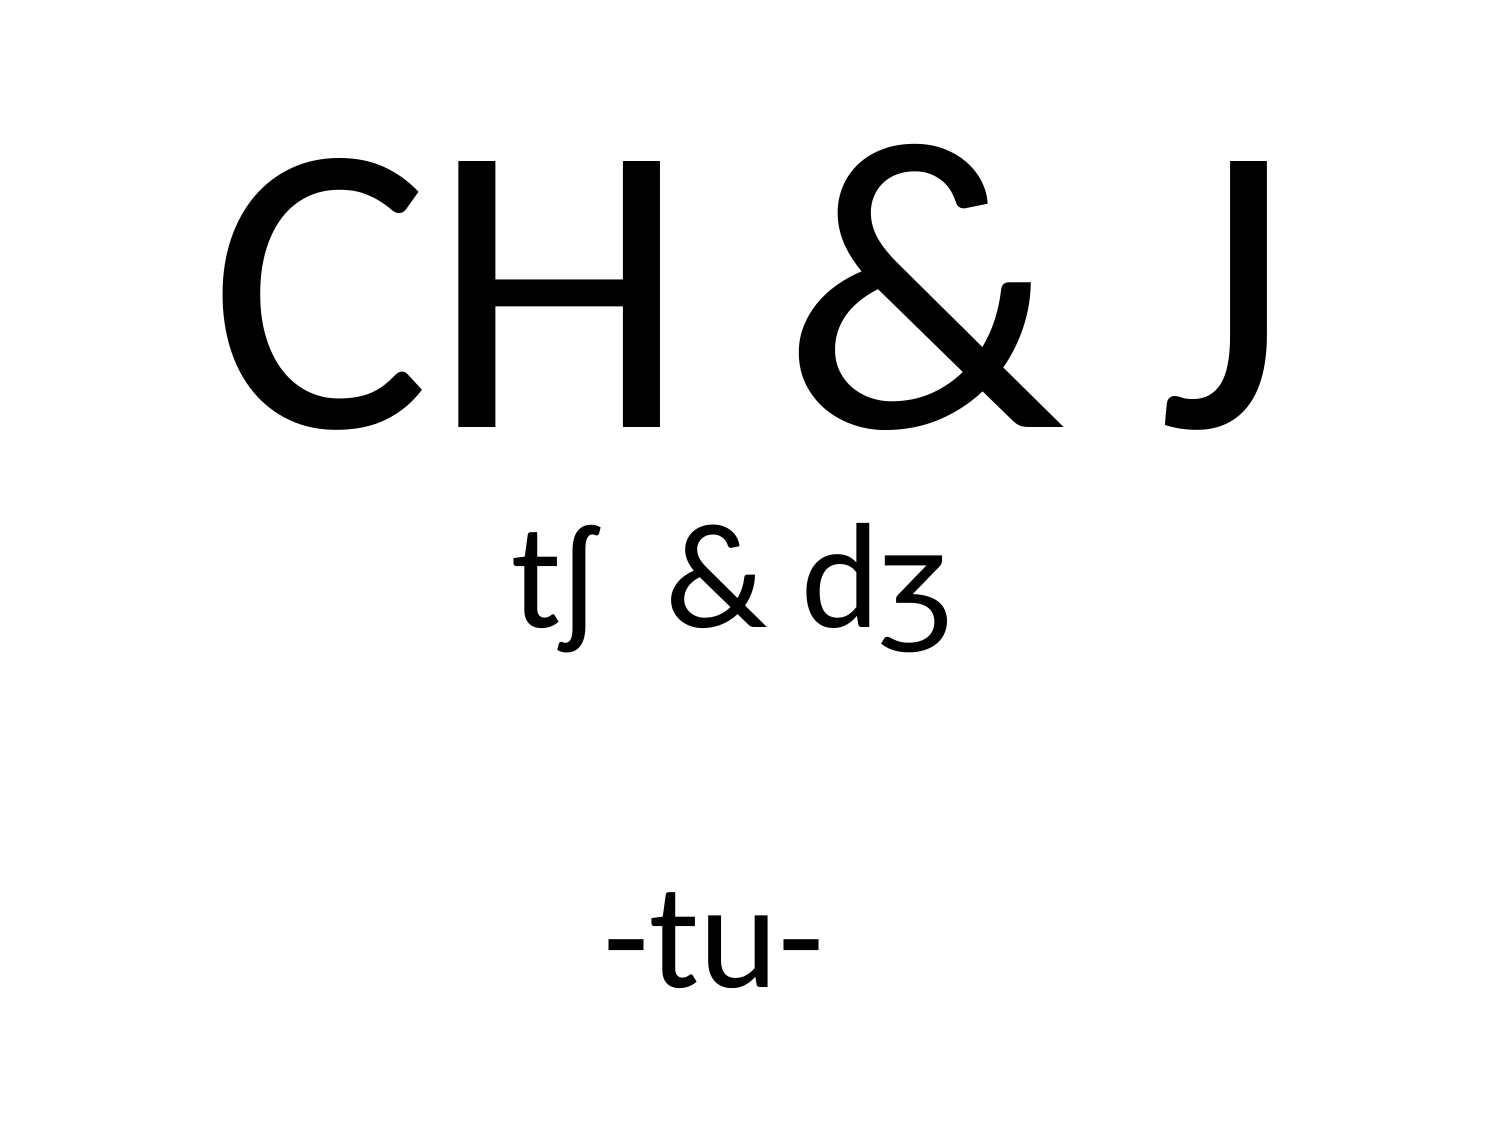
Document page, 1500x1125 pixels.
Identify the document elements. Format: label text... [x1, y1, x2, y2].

title CH & J [112, 0, 1388, 900]
text_box tʃ & dʒ -tu- [487, 469, 975, 1025]
